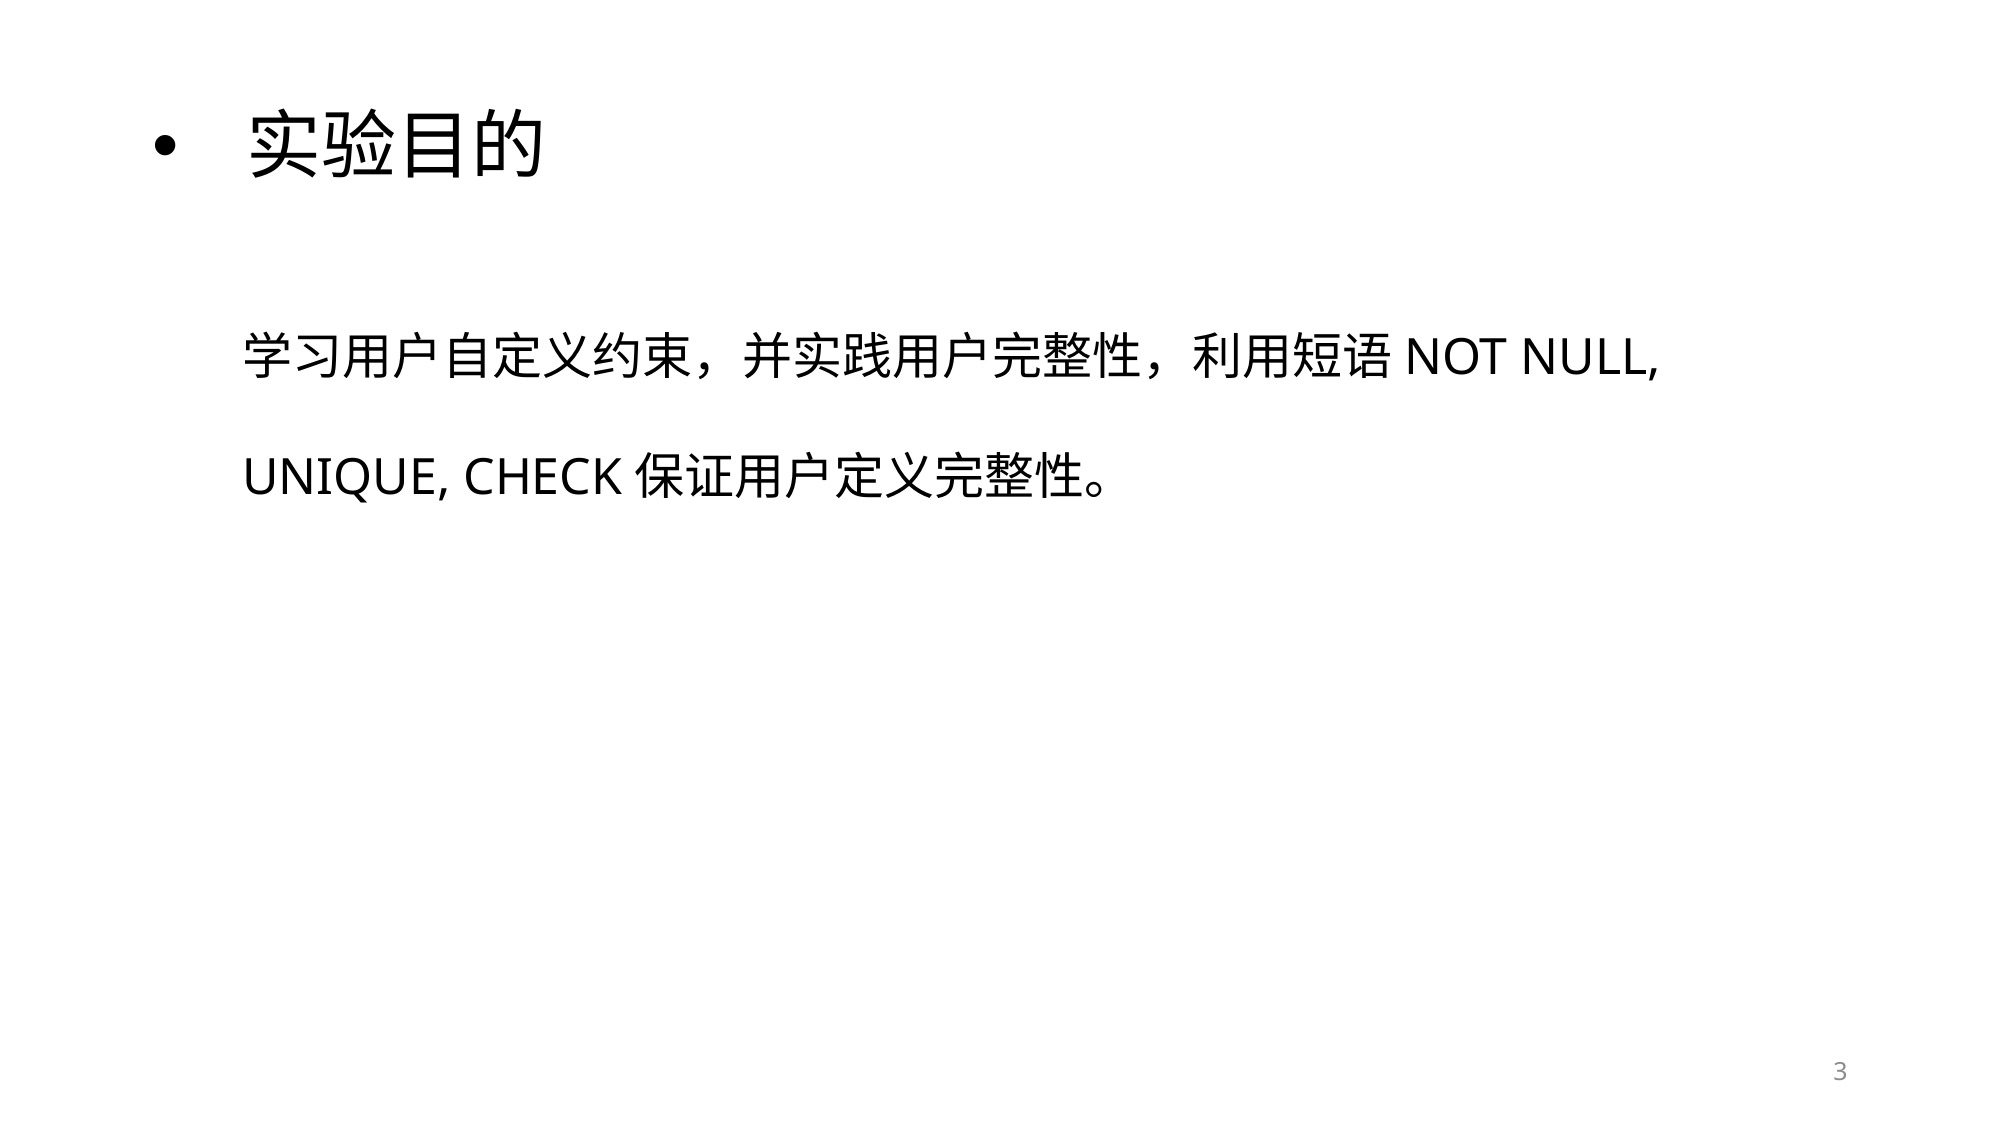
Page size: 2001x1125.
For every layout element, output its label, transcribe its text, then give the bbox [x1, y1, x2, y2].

title 实验目的 [137, 39, 1863, 258]
text_box 学习用户自定义约束，并实践用户完整性，利用短语NOT NULL, UNIQUE, CHECK保证用户定义完整性。 [227, 257, 1897, 513]
slide_number 2 [1412, 1042, 1863, 1103]
